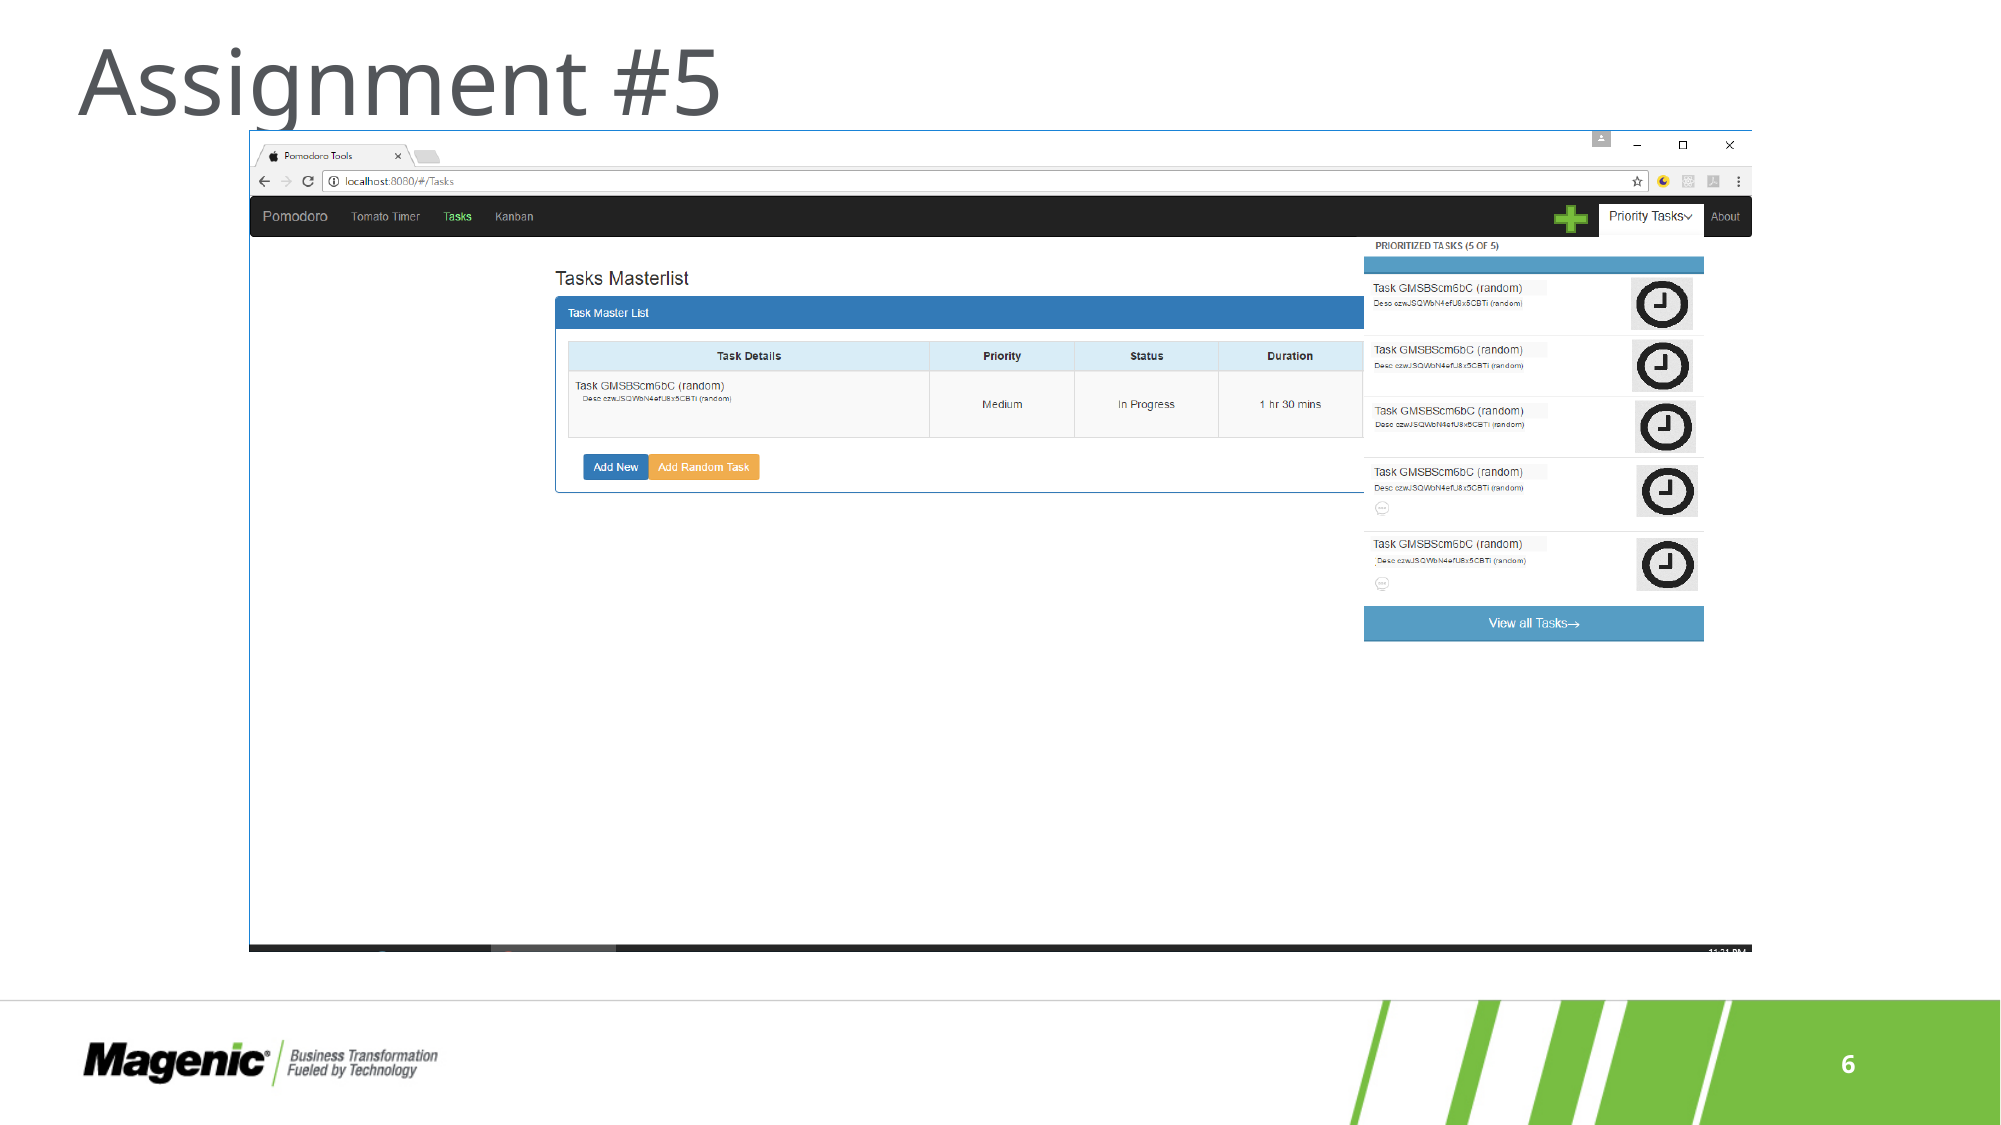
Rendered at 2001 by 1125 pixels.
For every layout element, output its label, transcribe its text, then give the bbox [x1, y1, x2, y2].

title Assignment #5 [63, 41, 1938, 131]
picture [0, 0, 2001, 1125]
